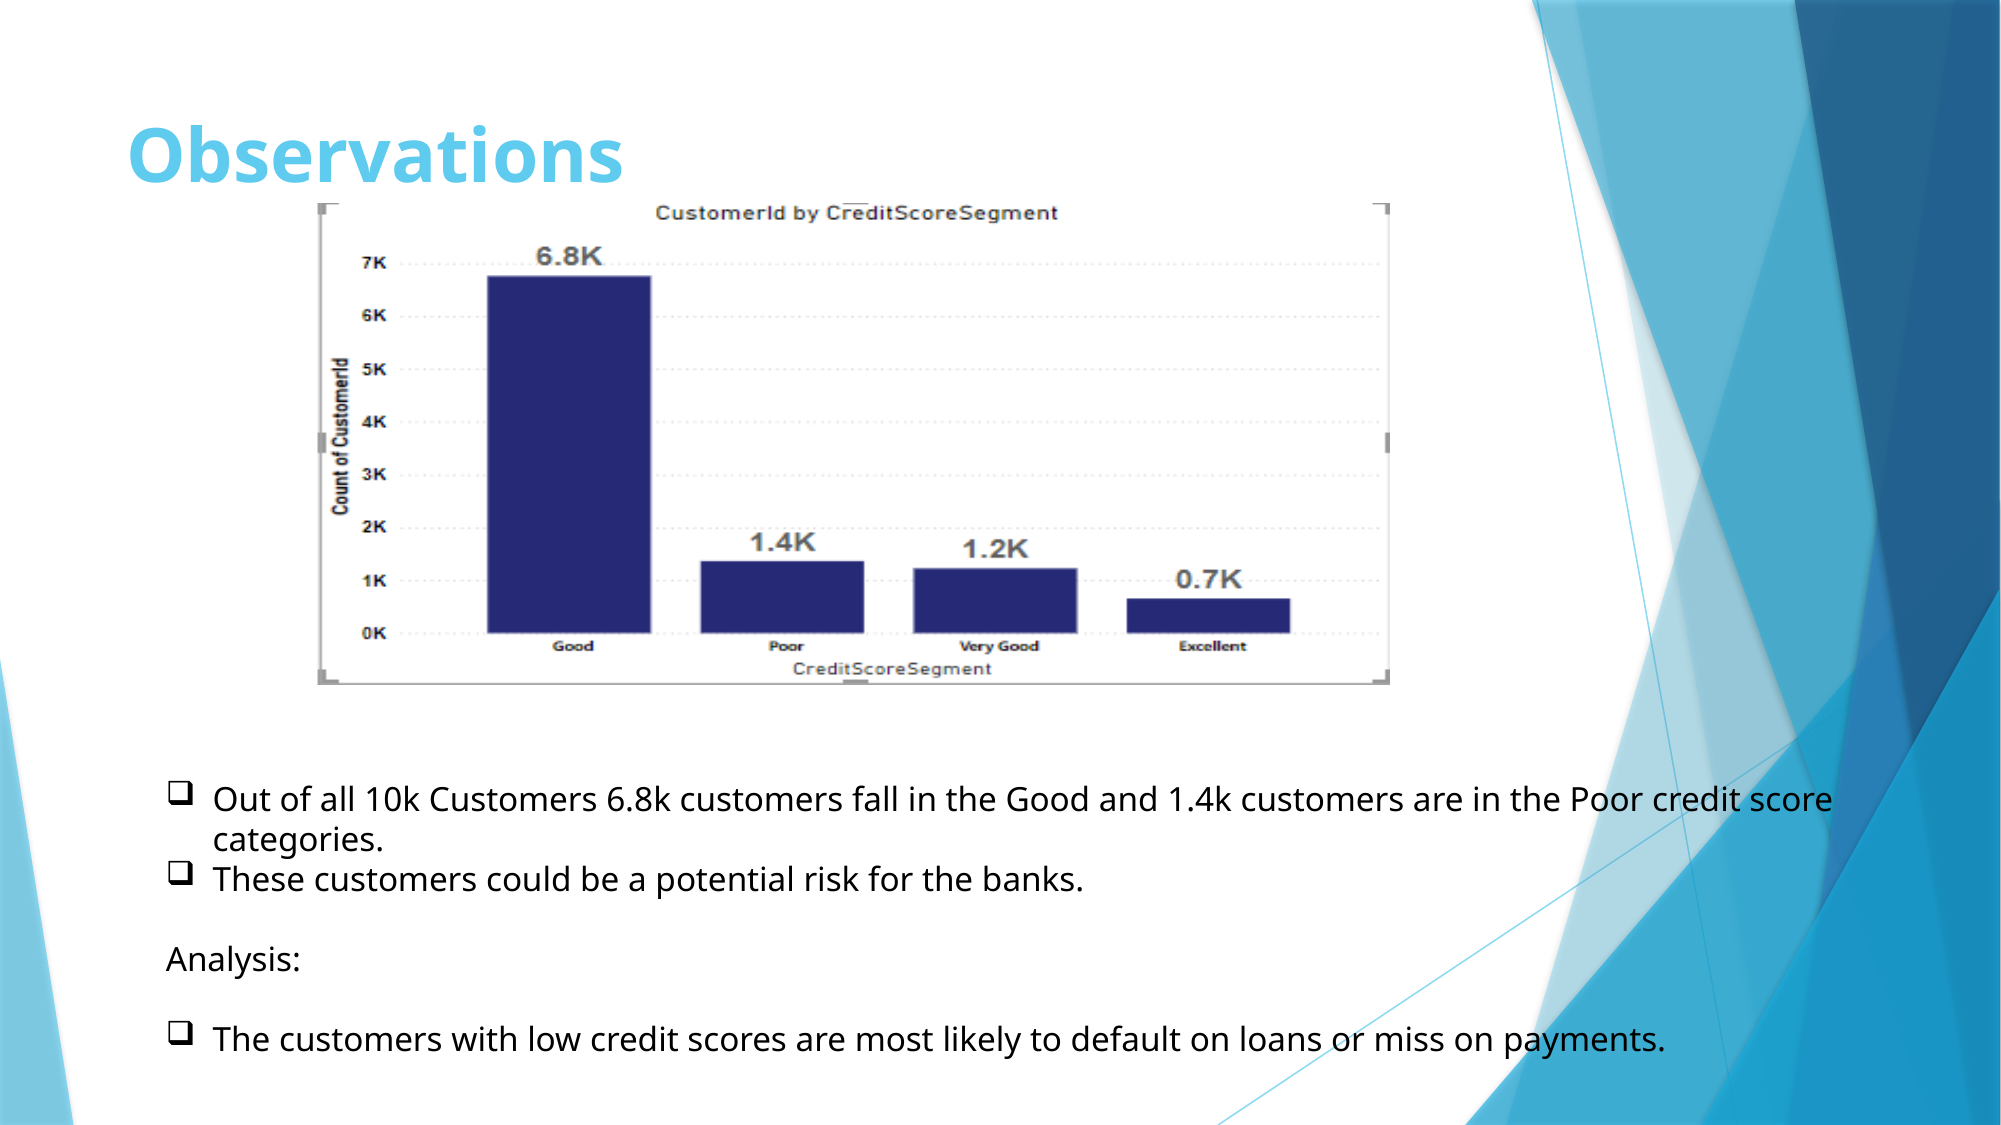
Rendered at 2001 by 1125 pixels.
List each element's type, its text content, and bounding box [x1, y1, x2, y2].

picture [314, 203, 1391, 685]
title Observations [111, 99, 1522, 317]
text_box Out of all 10k Customers 6.8k customers fall in the Good and 1.4k customers are in the Poor credit score categories. These customers could be a potential risk for the banks. Analysis: The customers with low credit scores are most likely to default on loans or miss on payments. [151, 770, 1929, 1065]
